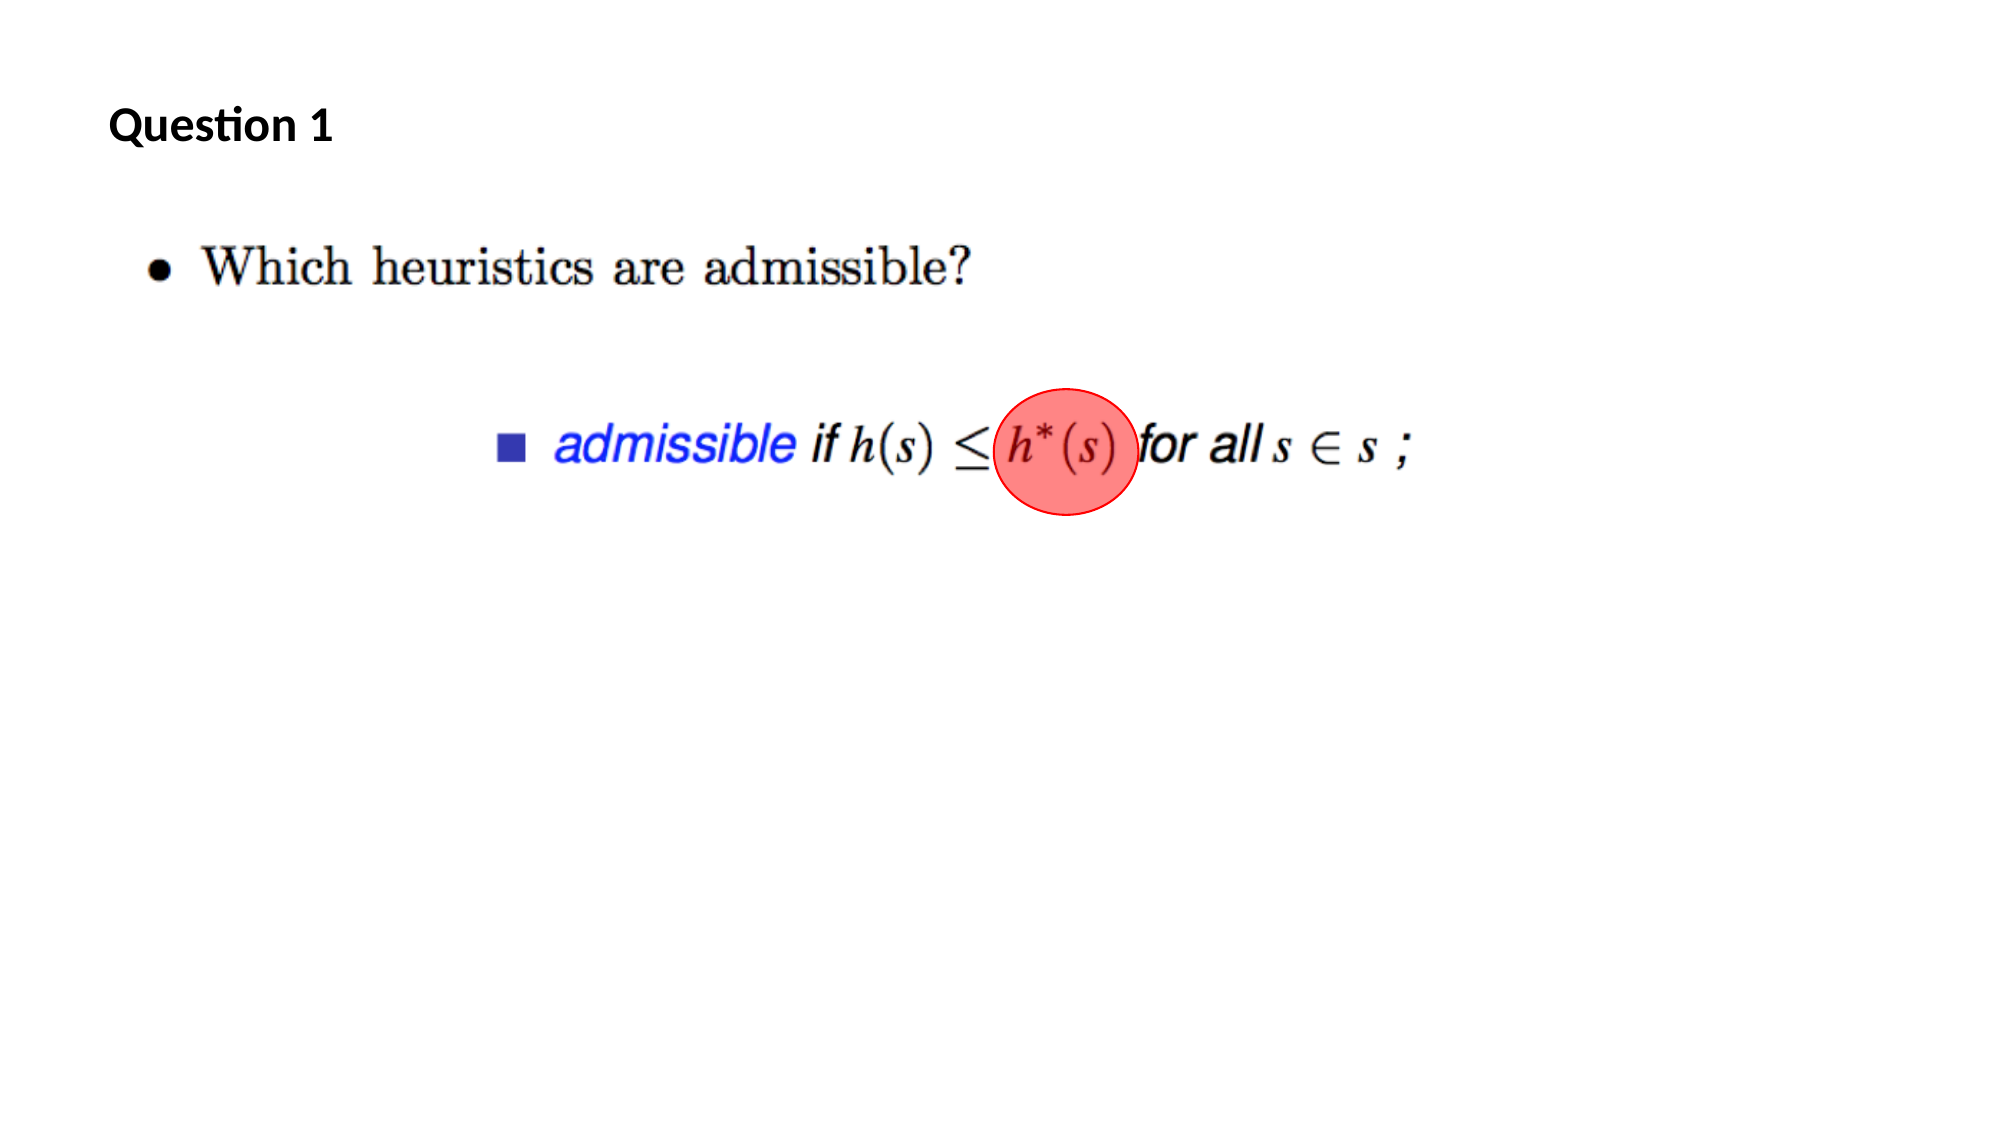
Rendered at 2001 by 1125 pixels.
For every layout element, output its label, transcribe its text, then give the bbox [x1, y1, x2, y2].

text_box Question 1 [93, 84, 485, 160]
text_box [1017, 388, 1115, 404]
text_box [1017, 500, 1115, 516]
picture [484, 404, 1437, 500]
picture [120, 203, 1067, 334]
